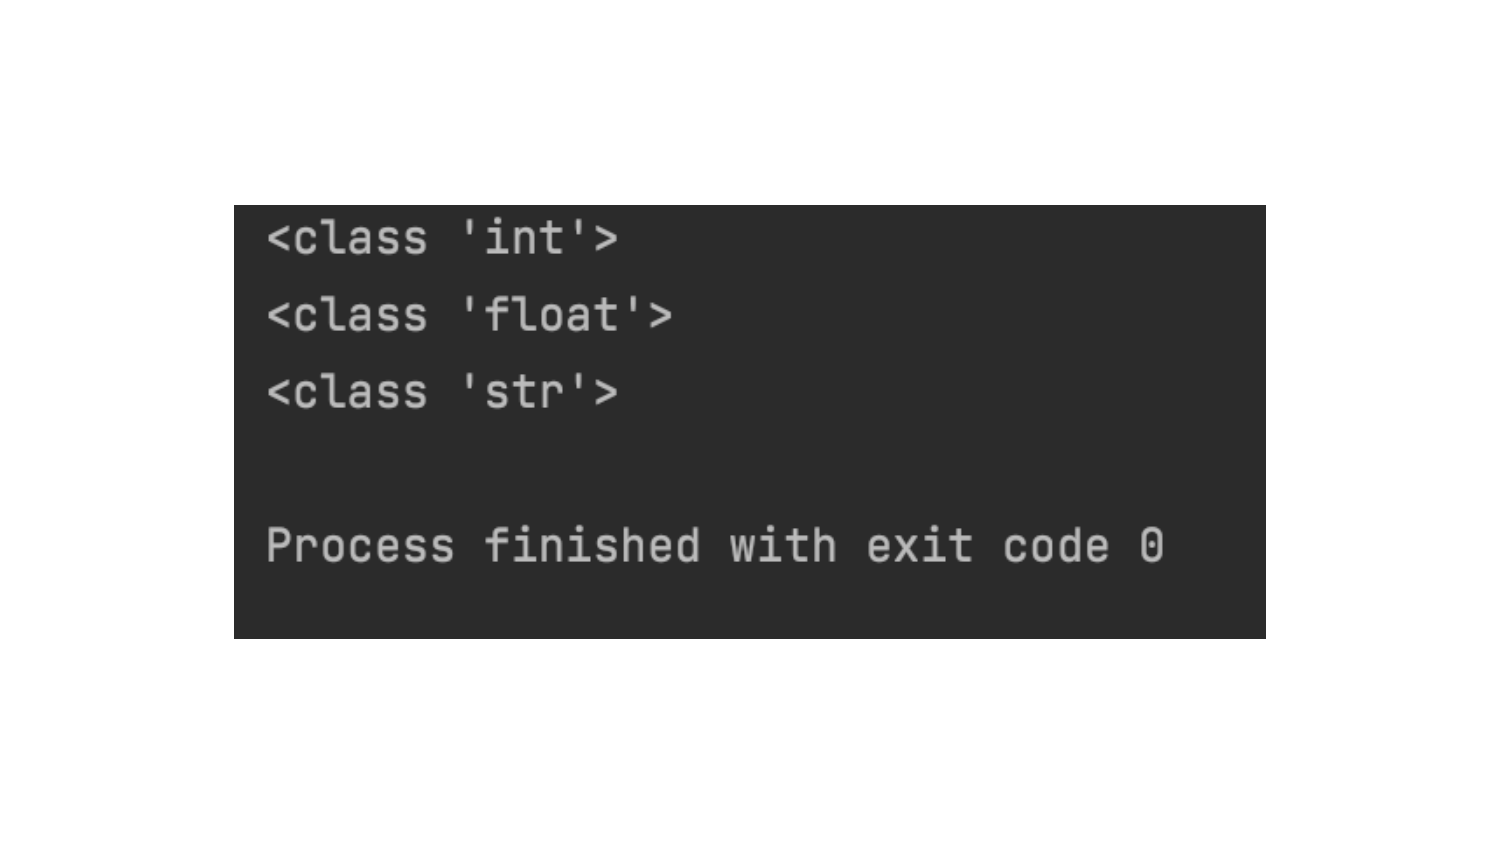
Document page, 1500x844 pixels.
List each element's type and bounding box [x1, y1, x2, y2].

picture [234, 205, 1266, 639]
